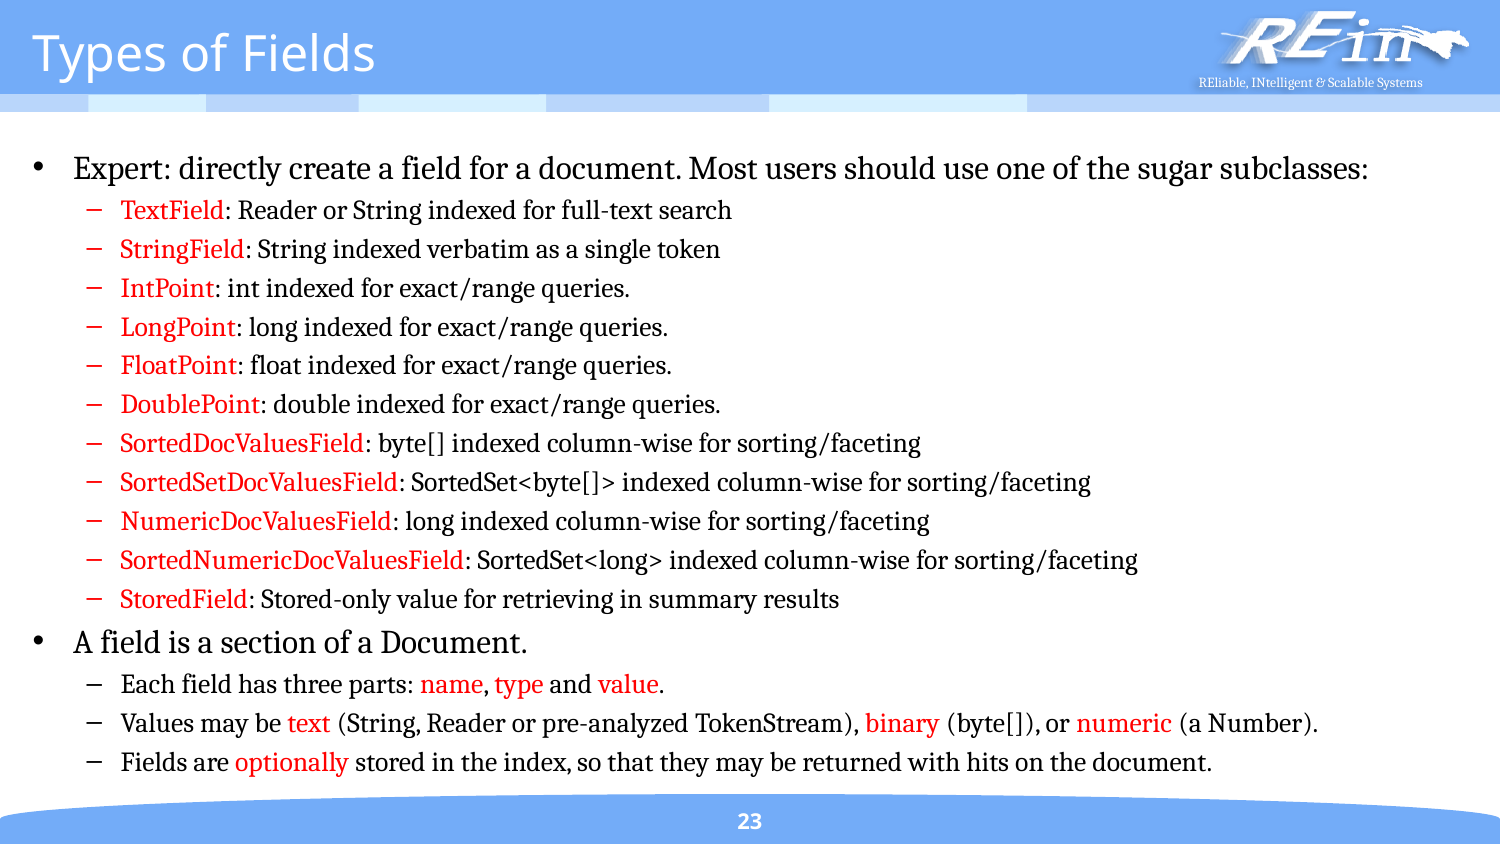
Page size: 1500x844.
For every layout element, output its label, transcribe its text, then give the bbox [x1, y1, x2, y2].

slide_number 23 [667, 802, 833, 842]
list Expert: directly create a field for a document. Most users should use one of the sugar subclasses: TextField: Reader or String indexed for full-text search StringField: String indexed verbatim as a single token IntPoint: int indexed for exact/range queries. LongPoint: long indexed for exact/range queries. FloatPoint: float indexed for exact/range queries. DoublePoint: double indexed for exact/range queries. SortedDocValuesField: byte[] indexed column-wise for sorting/faceting SortedSetDocValuesField: SortedSet<byte[]> indexed column-wise for sorting/faceting NumericDocValuesField: long indexed column-wise for sorting/faceting SortedNumericDocValuesField: SortedSet<long> indexed column-wise for sorting/faceting StoredField: Stored-only value for retrieving in summary results A field is a section of a Document. Each field has three parts: name, type and value. Values may be text (String, Reader or pre-analyzed TokenStream), binary (byte[]), or numeric (a Number). Fields are optionally stored in the index, so that they may be returned with hits on the document. [17, 138, 1459, 786]
title Types of Fields [17, 17, 1136, 86]
